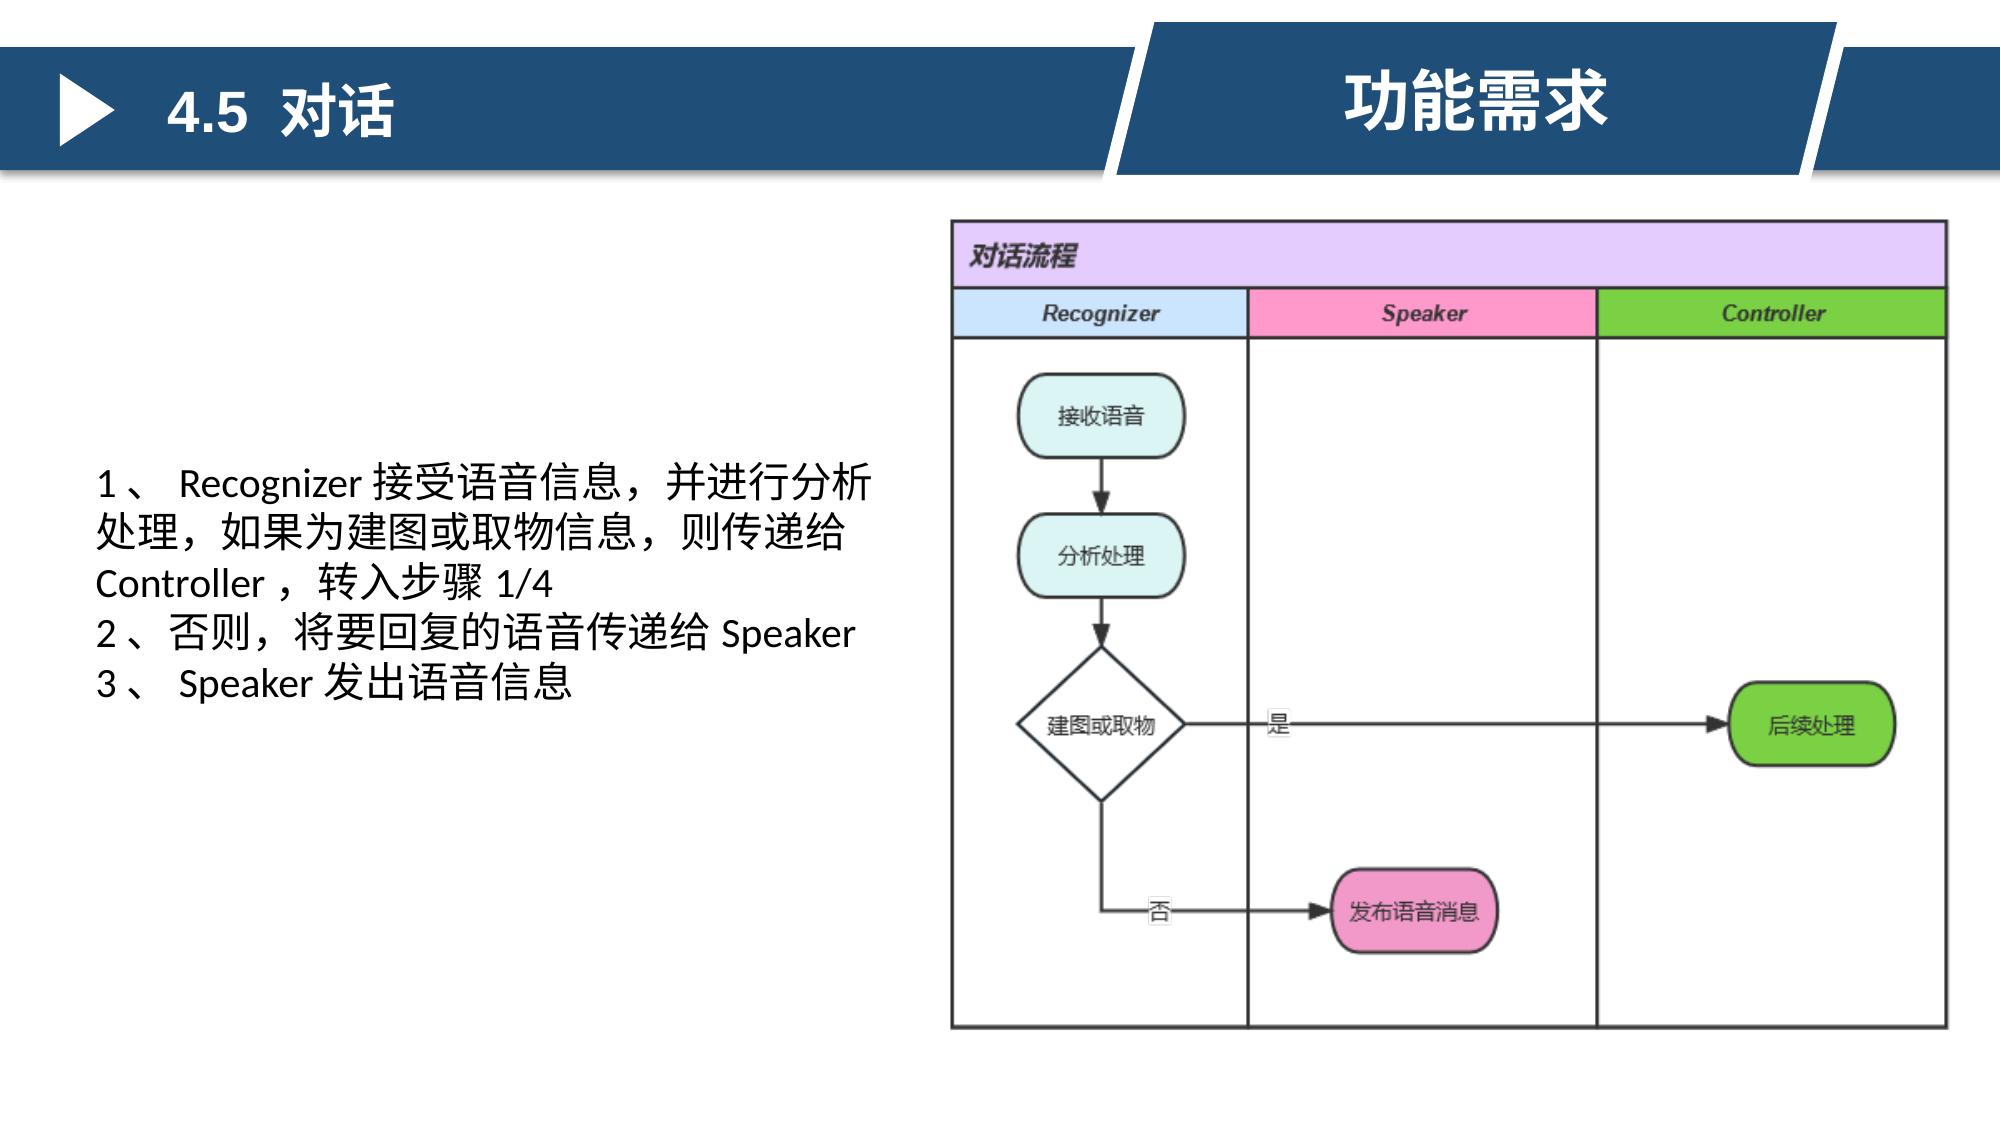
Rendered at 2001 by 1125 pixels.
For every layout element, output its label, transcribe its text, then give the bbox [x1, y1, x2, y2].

text_box 功能需求 [1107, 14, 1847, 180]
text_box 1、Recognizer接受语音信息，并进行分析处理，如果为建图或取物信息，则传递给Controller，转入步骤1/4 2、否则，将要回复的语音传递给Speaker 3、Speaker发出语音信息 [80, 448, 898, 714]
text_box [58, 71, 117, 149]
picture [911, 180, 1988, 1070]
text_box [1808, 46, 2000, 171]
text_box 4.5 对话 [153, 67, 731, 152]
text_box [0, 46, 1140, 171]
